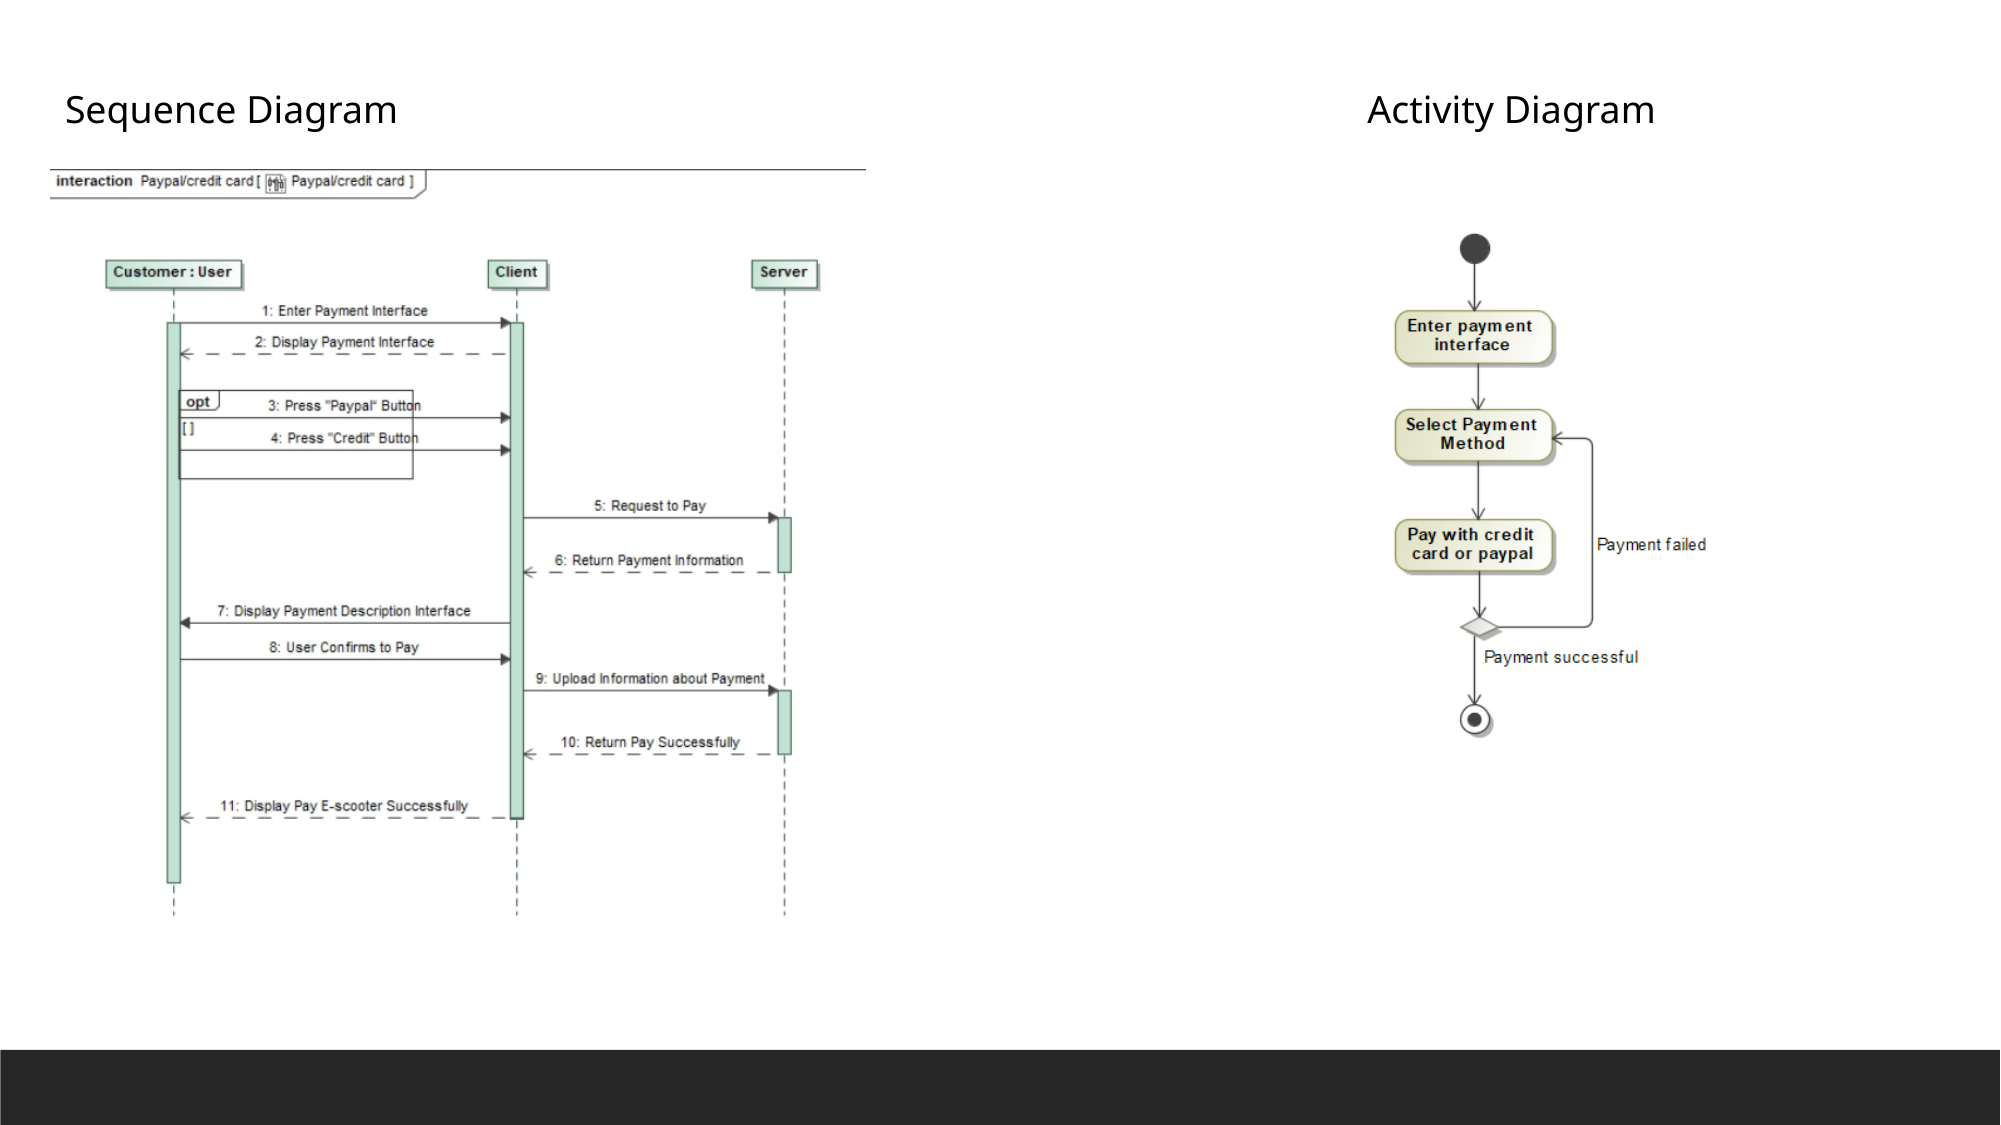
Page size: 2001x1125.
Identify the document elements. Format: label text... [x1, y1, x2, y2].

text_box Sequence Diagram [50, 78, 772, 139]
picture [1237, 168, 1795, 839]
picture [49, 168, 866, 957]
text_box Activity Diagram [1352, 78, 1810, 139]
